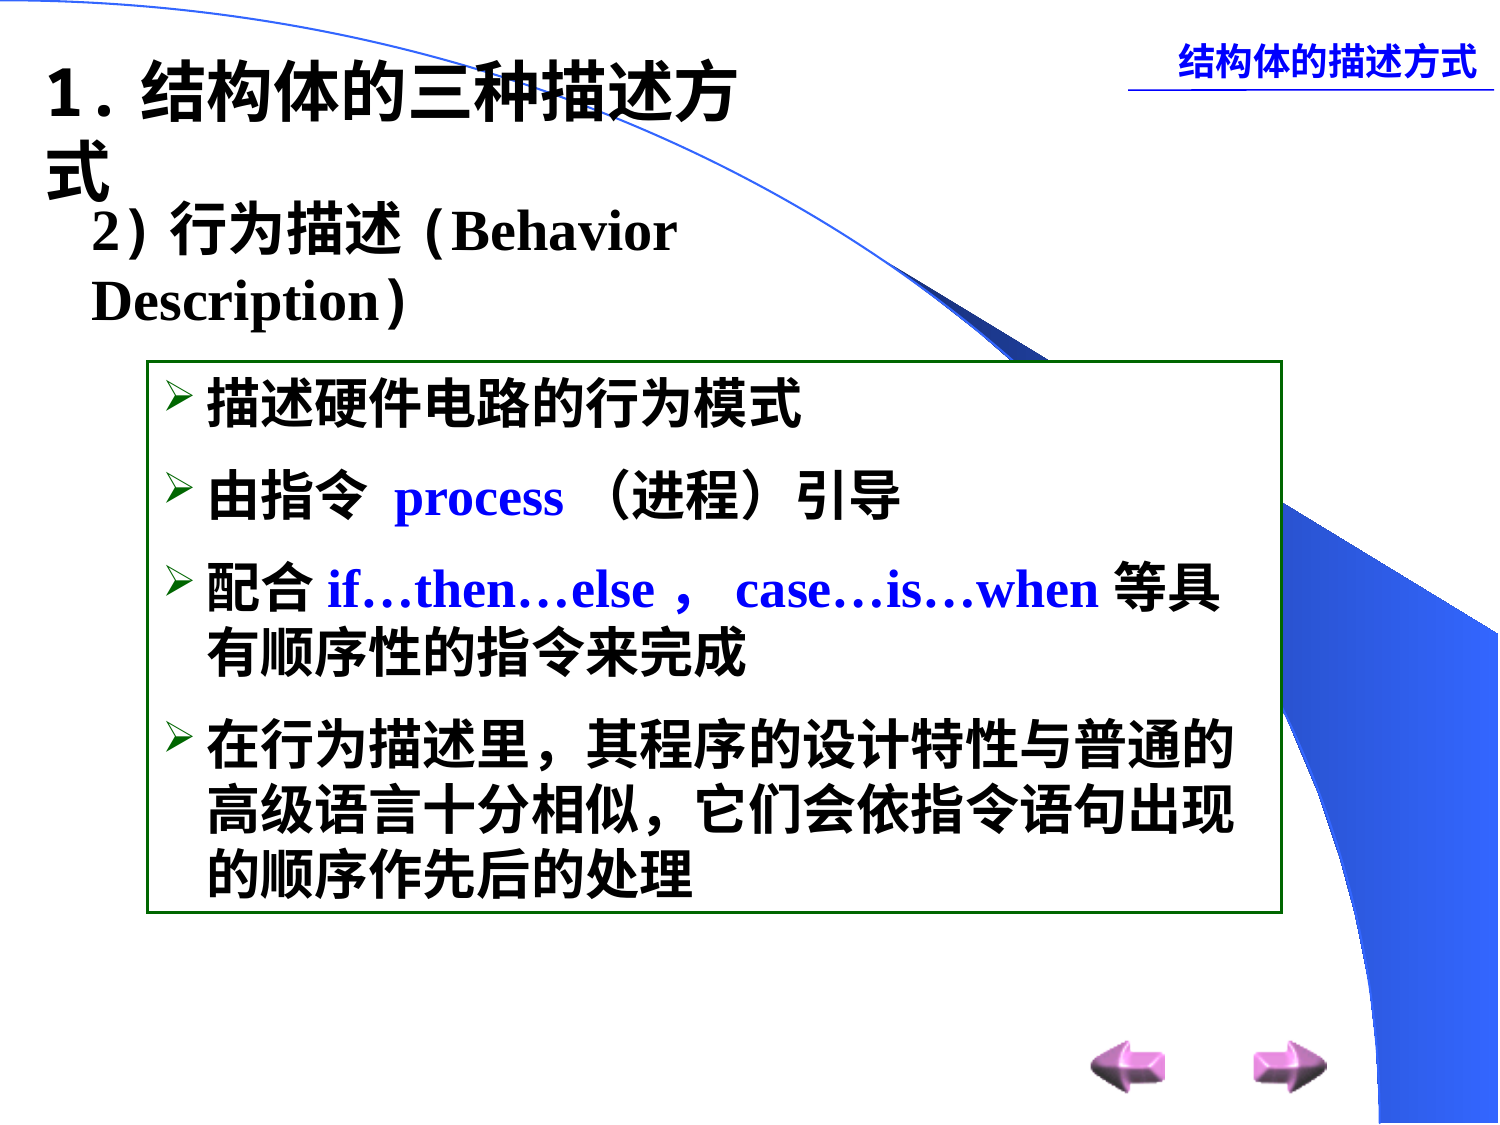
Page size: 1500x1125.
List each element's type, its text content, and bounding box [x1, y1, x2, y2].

picture [1087, 1037, 1165, 1096]
text_box 2)行为描述(Behavior Description) [76, 184, 1022, 340]
picture [1249, 1037, 1328, 1096]
text_box 1.结构体的三种描述方式 [29, 42, 810, 218]
text_box 结构体的描述方式 [1163, 30, 1500, 91]
text_box 描述硬件电路的行为模式 由指令 process（进程）引导 配合if…then…else，case…is…when等具有顺序性的指令来完成 在行为描述里，其程序的设计特性与普通的高级语言十分相似，它们会依指令语句出现的顺序作先后的处理 [147, 361, 1282, 913]
